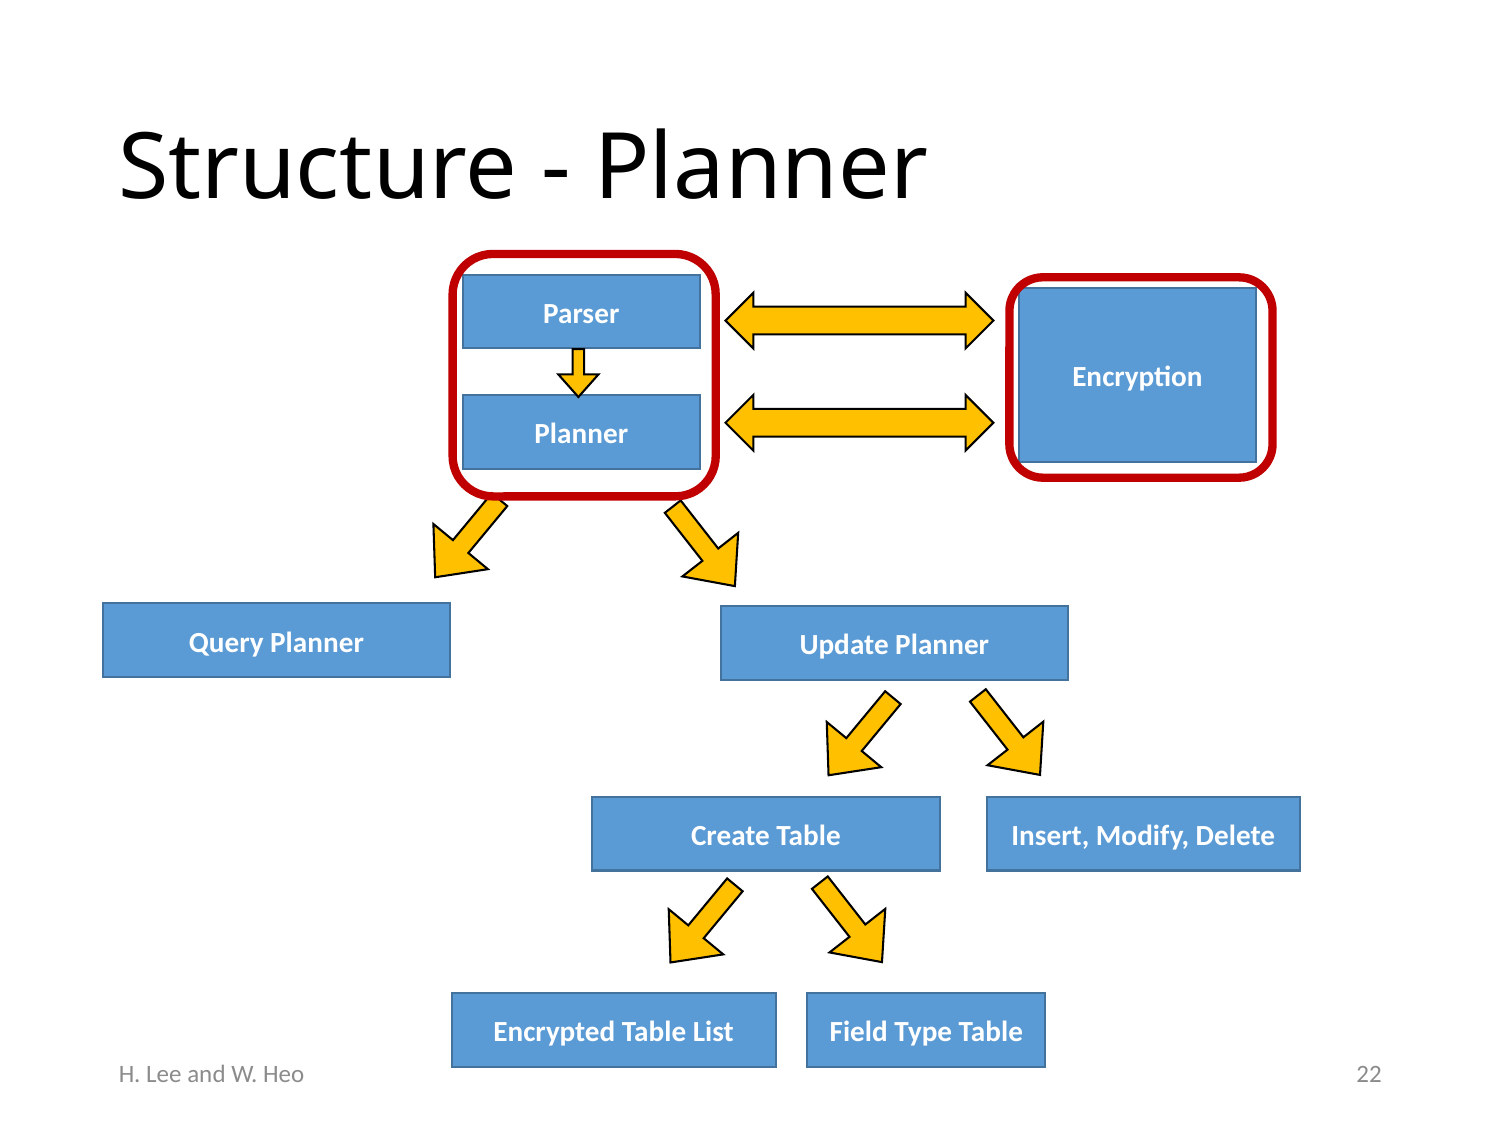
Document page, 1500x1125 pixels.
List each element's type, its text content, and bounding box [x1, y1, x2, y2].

text_box Encrypted Table List [451, 992, 777, 1068]
text_box [451, 252, 717, 498]
footer H. Lee and W. Heo [103, 1042, 611, 1103]
text_box Field Type Table [806, 992, 1046, 1068]
title Structure - Planner [103, 59, 1397, 278]
text_box [968, 687, 1045, 777]
text_box Create Table [591, 796, 941, 872]
text_box [724, 290, 995, 351]
text_box [667, 876, 745, 964]
text_box Insert, Modify, Delete [986, 796, 1301, 872]
text_box Query Planner [102, 602, 451, 678]
slide_number 21 [1059, 1042, 1397, 1103]
text_box [1008, 276, 1274, 479]
text_box [663, 498, 740, 588]
text_box [724, 392, 995, 454]
text_box Update Planner [720, 605, 1069, 681]
text_box [432, 497, 509, 579]
text_box [825, 689, 903, 777]
text_box [810, 874, 887, 964]
